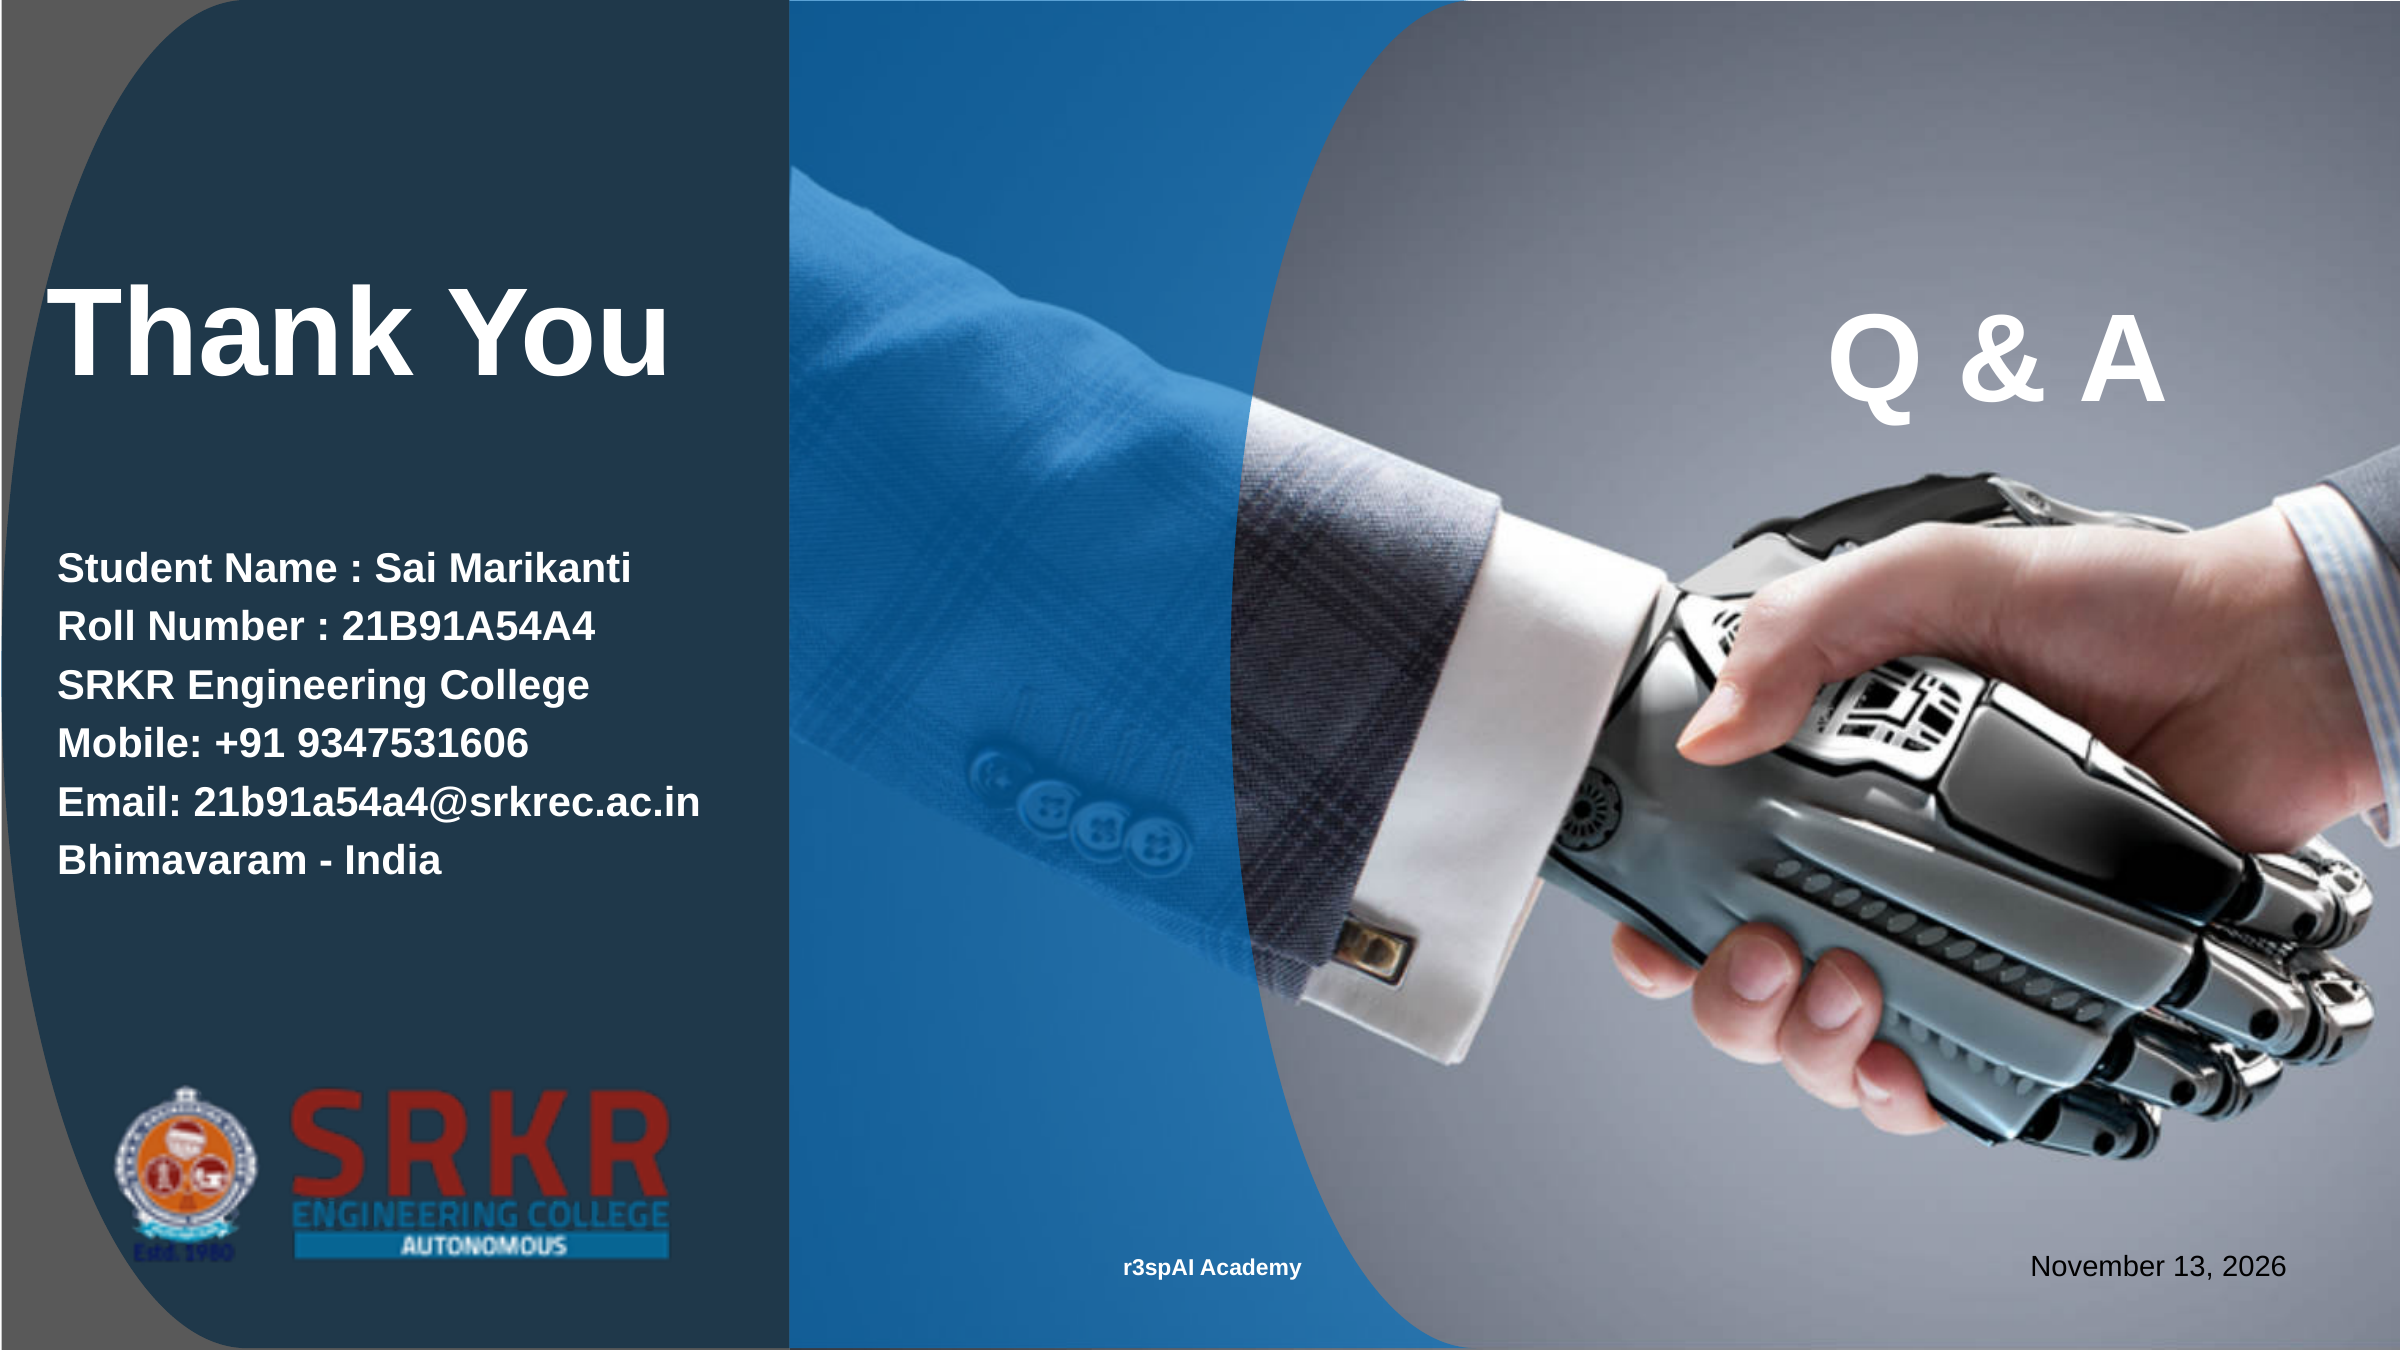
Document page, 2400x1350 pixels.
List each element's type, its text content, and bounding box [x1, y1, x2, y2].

picture [39, 1082, 789, 1266]
title Thank You [46, 273, 1134, 423]
picture [789, 1, 2400, 1350]
text_box Student Name : Sai Marikanti Roll Number : 21B91A54A4 SRKR Engineering College Mobile: +91 9347531606 Email: 21b91a54a4@srkrec.ac.in Bhimavaram - India [42, 533, 785, 912]
text_box Q & A [1625, 194, 2370, 427]
